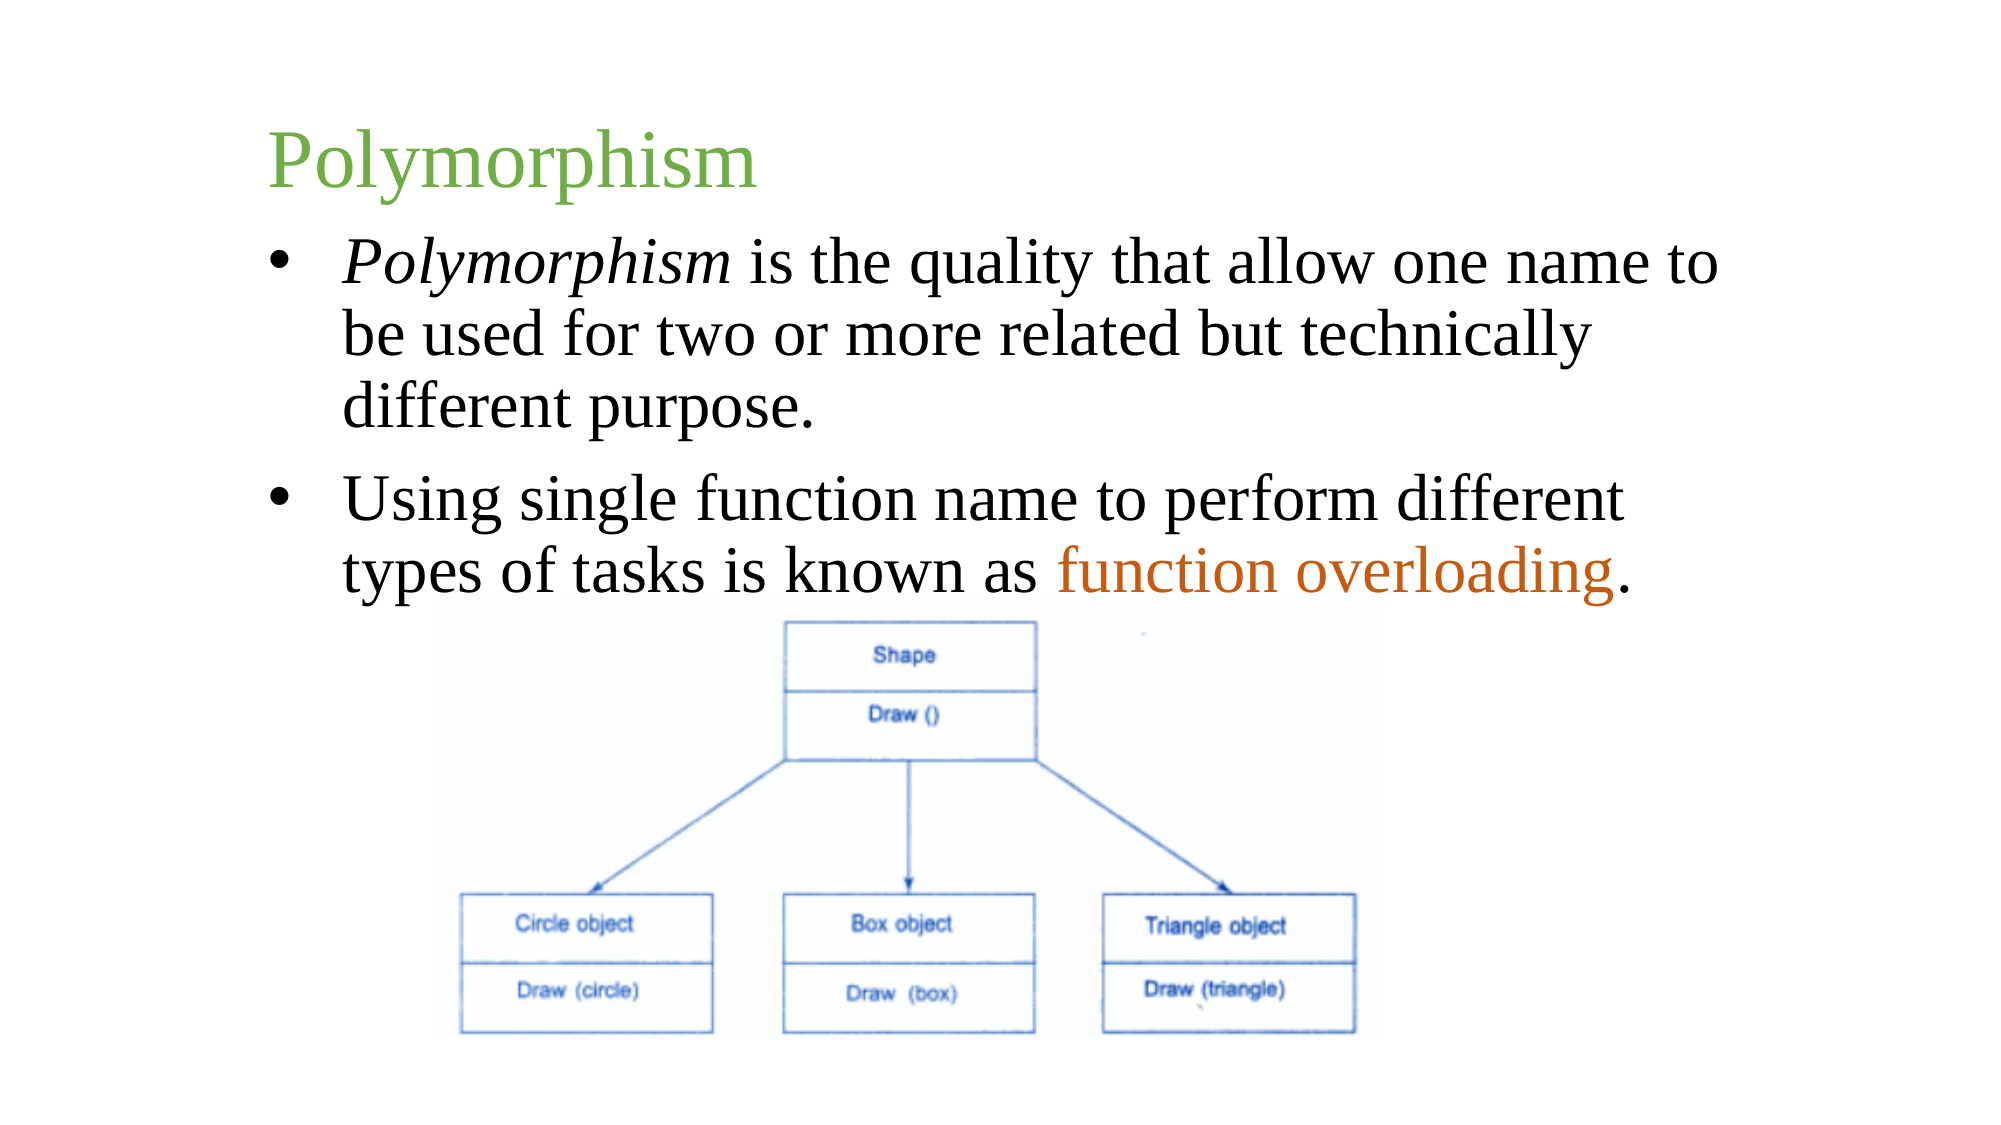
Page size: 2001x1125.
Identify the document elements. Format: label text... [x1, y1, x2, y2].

subtitle Polymorphism Polymorphism is the quality that allow one name to be used for two or more related but technically different purpose. Using single function name to perform different types of tasks is known as function overloading. [252, 108, 1753, 1055]
picture [431, 595, 1385, 1041]
